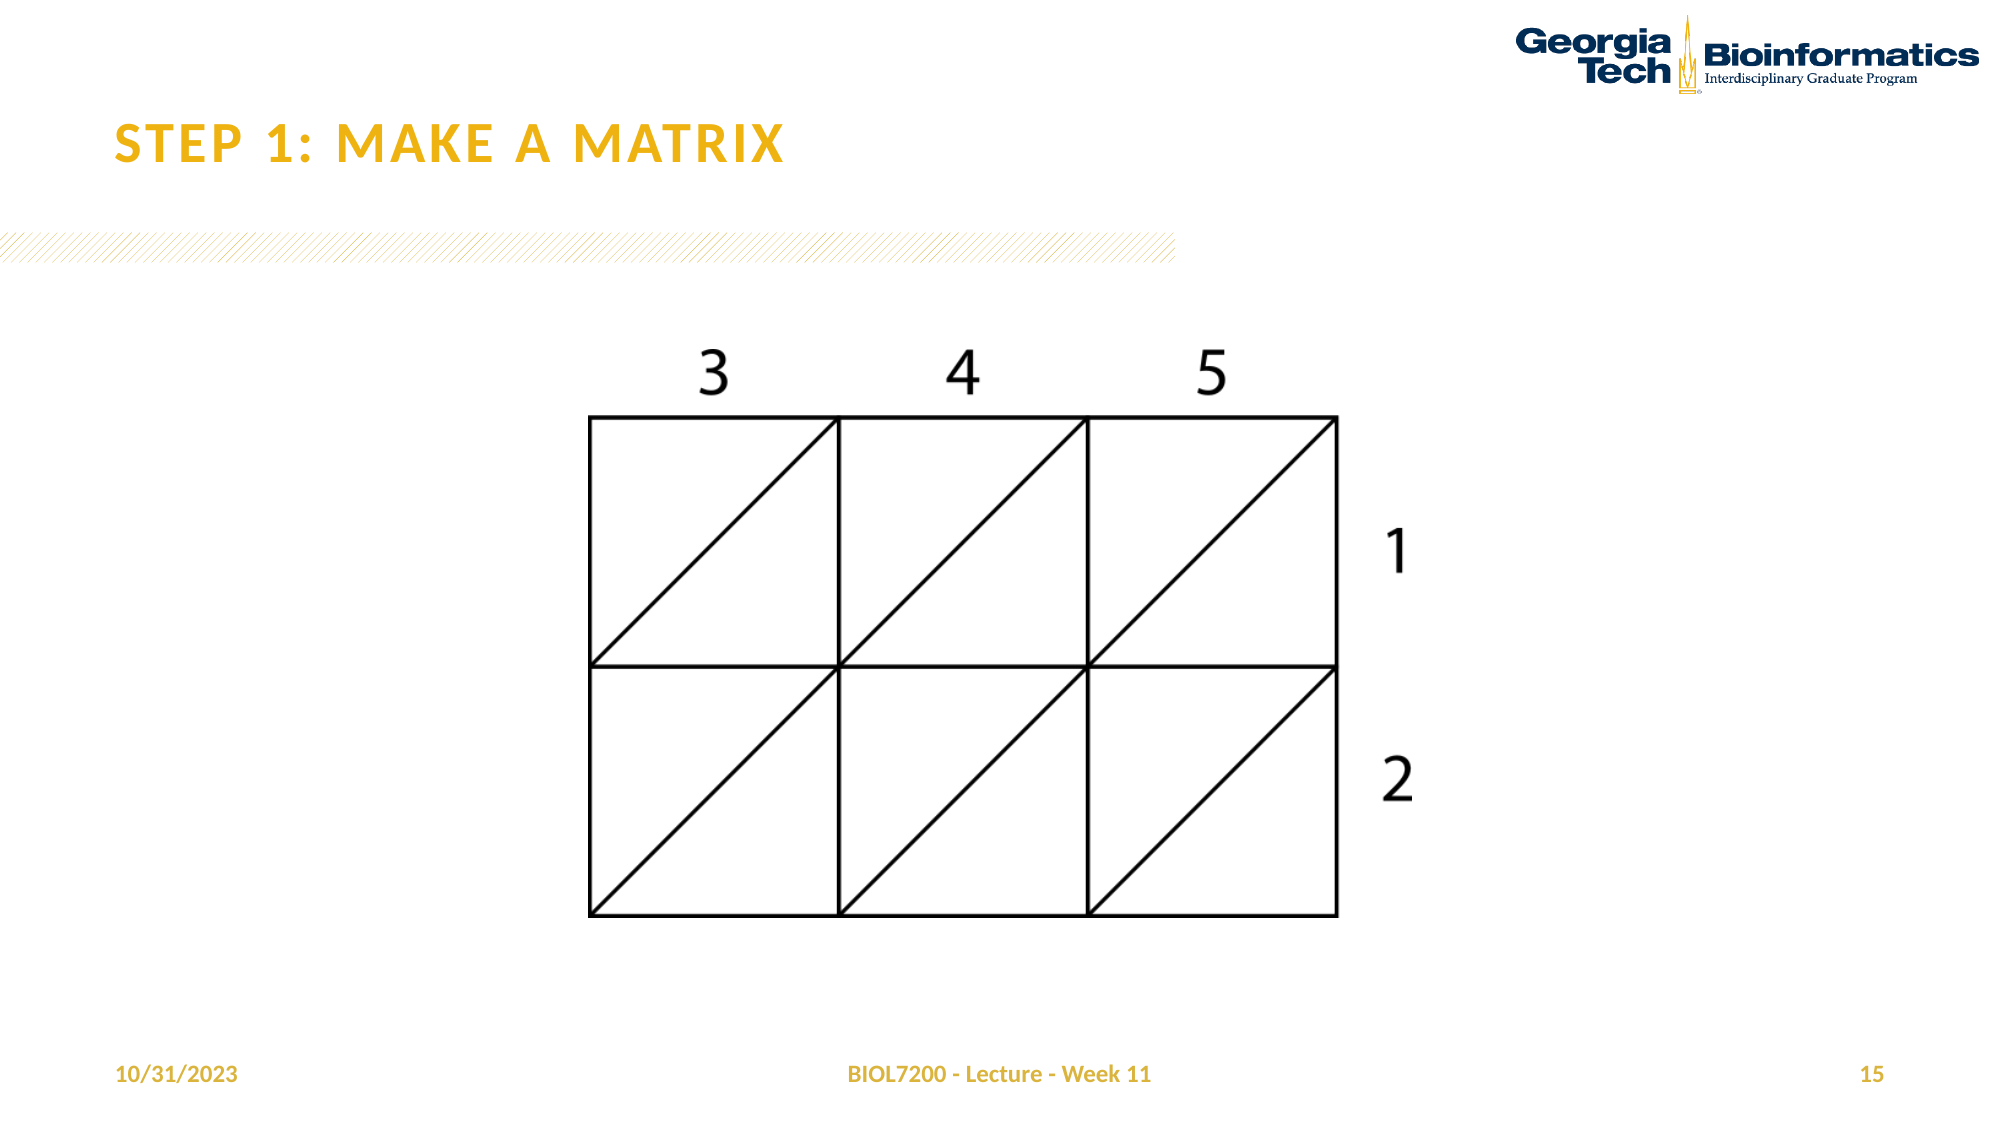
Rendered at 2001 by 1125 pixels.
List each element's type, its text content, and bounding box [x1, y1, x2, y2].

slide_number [99, 1042, 567, 1103]
slide_number 15 [1433, 1042, 1900, 1103]
picture [1516, 15, 1979, 94]
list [588, 349, 1412, 918]
title Step 1: make a matrix [99, 45, 1900, 233]
footer BIOL7200 - Lecture - Week 11 [683, 1042, 1317, 1103]
